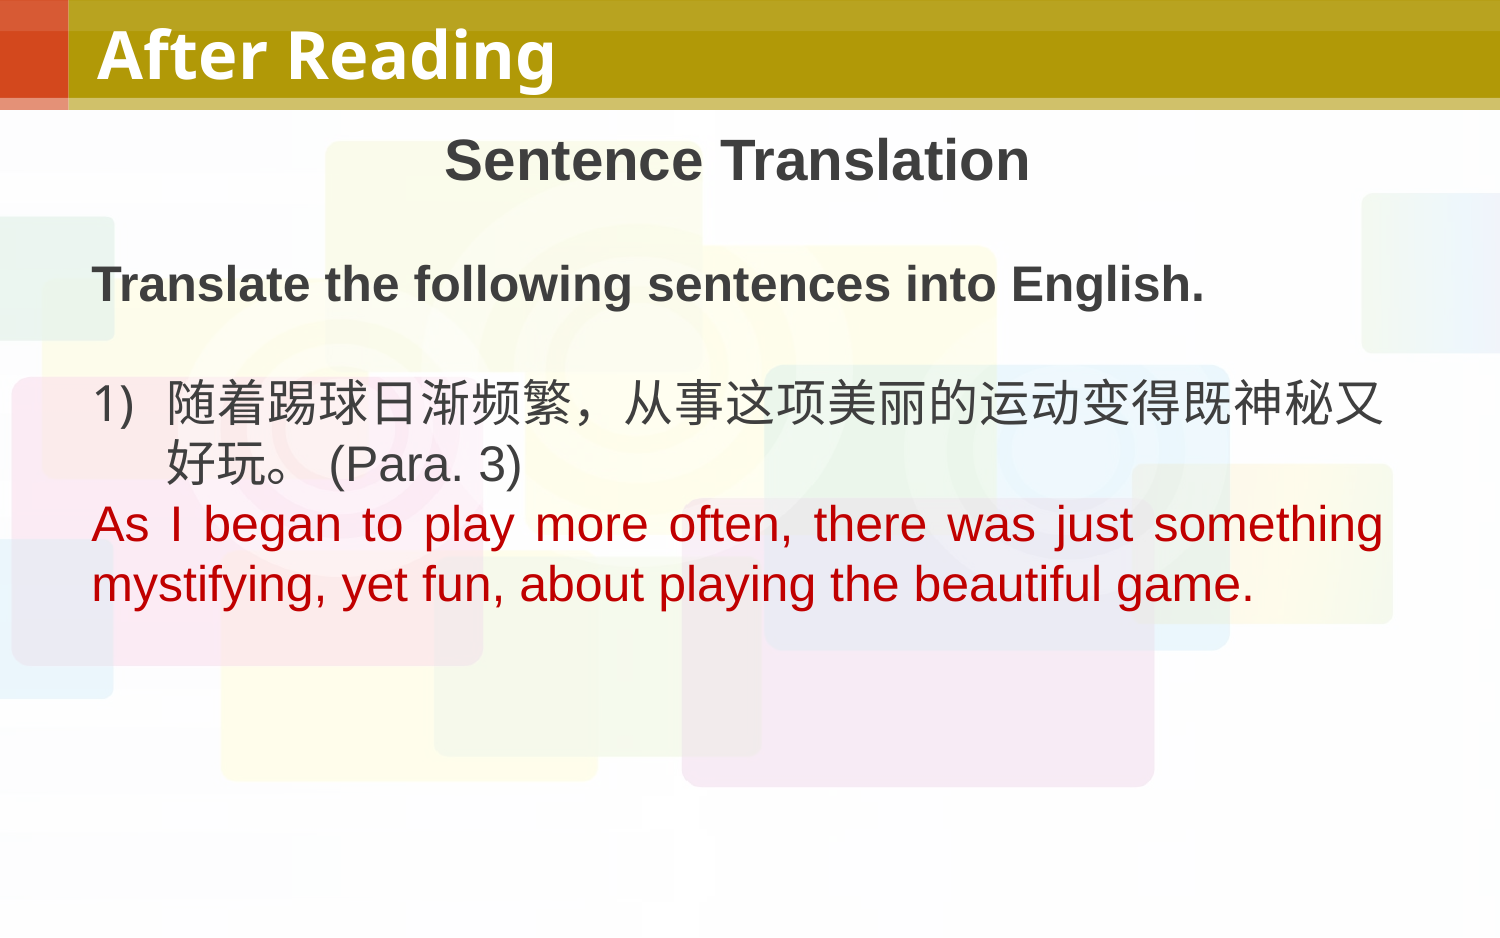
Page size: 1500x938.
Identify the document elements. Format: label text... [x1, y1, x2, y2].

title After Reading [82, 11, 1429, 105]
text_box Sentence Translation Translate the following sentences into English. 随着踢球日渐频繁，从事这项美丽的运动变得既神秘又好玩。(Para. 3) As I began to play more often, there was just something mystifying, yet fun, about playing the beautiful game. [76, 114, 1400, 620]
